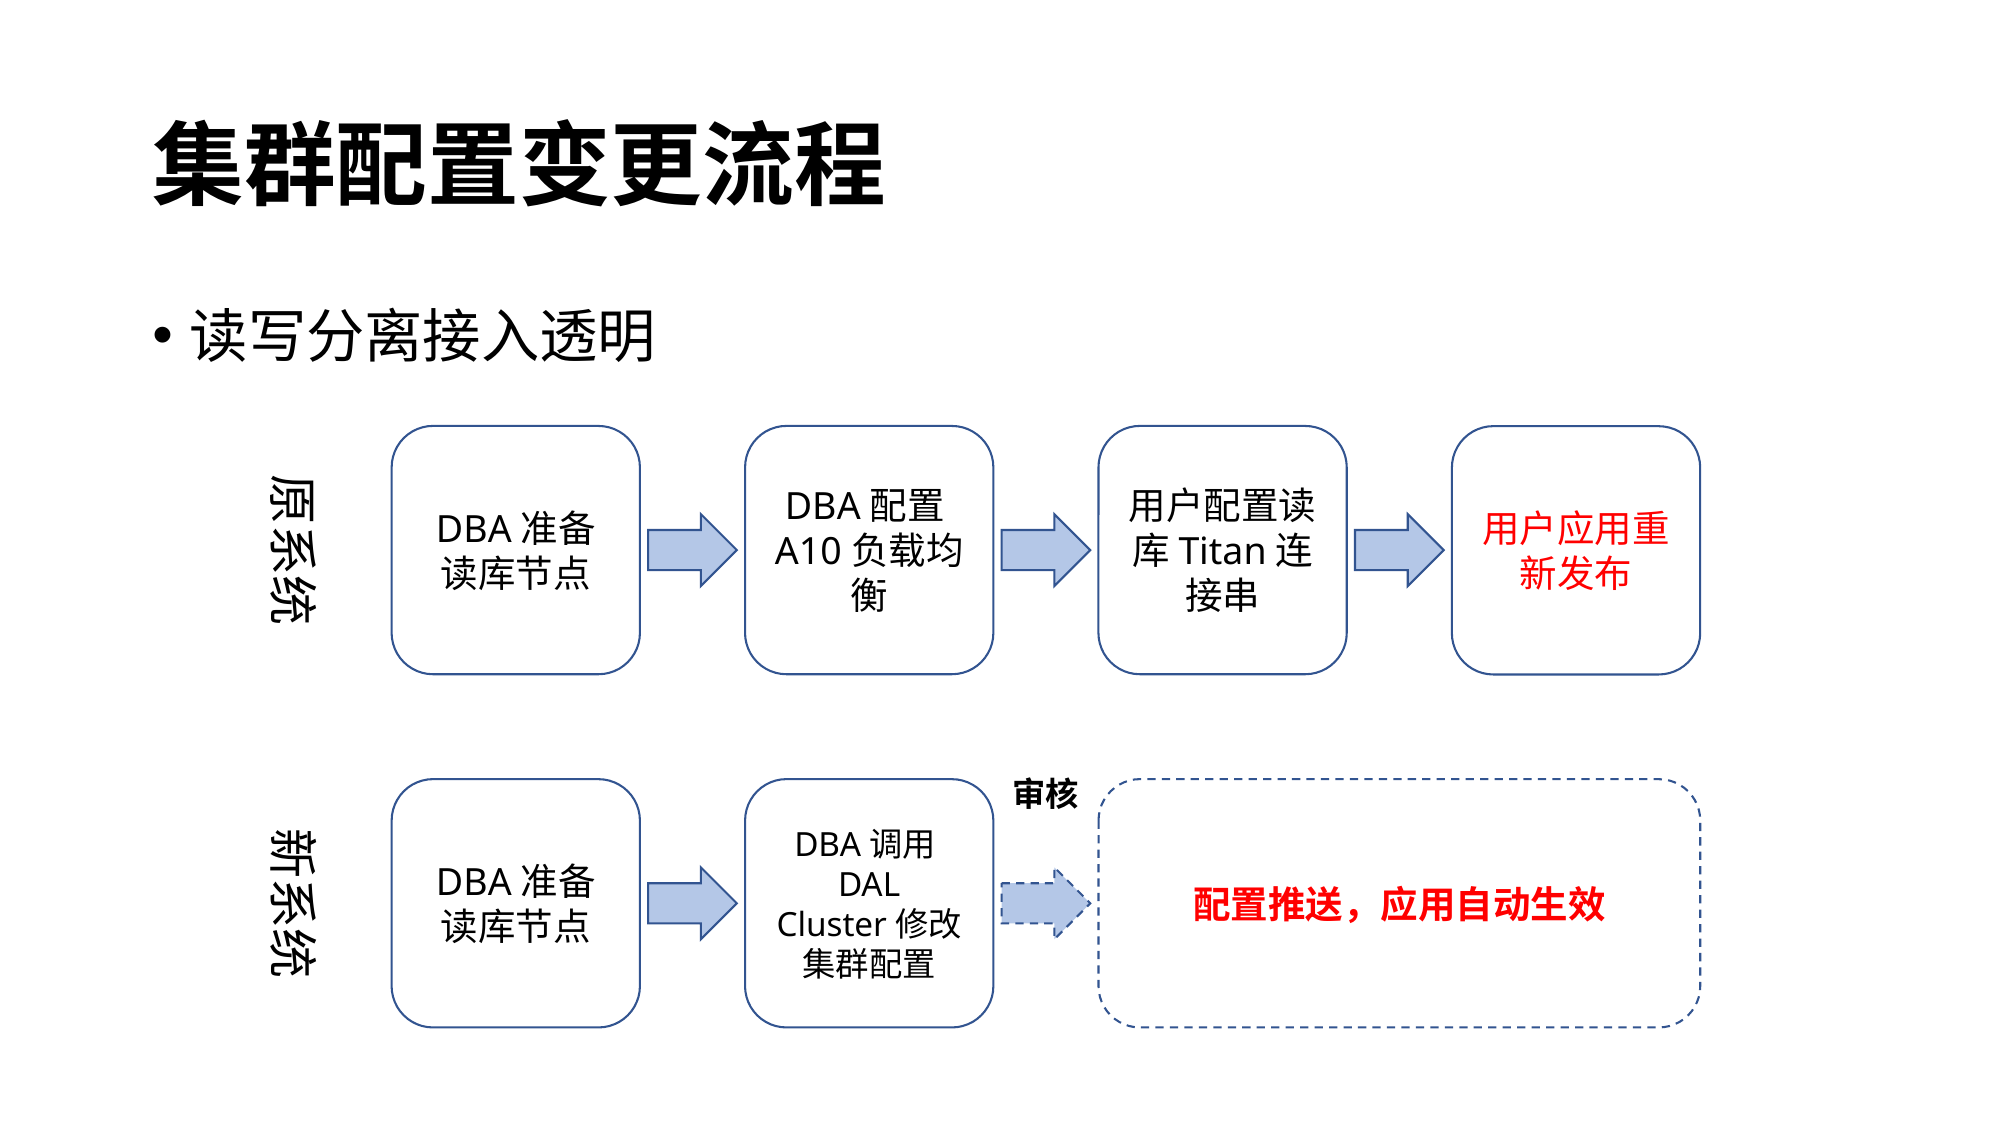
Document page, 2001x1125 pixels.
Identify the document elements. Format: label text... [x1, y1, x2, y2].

text_box DBA配置A10负载均衡 [744, 424, 995, 676]
text_box 审核 [972, 765, 1120, 821]
text_box [647, 511, 739, 589]
text_box DBA准备读库节点 [390, 424, 641, 676]
text_box 原系统 [241, 438, 332, 662]
text_box 用户配置读库Titan连接串 [1097, 424, 1348, 676]
text_box 新系统 [241, 804, 332, 1002]
text_box [647, 864, 739, 942]
title 集群配置变更流程 [137, 59, 1863, 278]
text_box 配置推送，应用自动生效 [1097, 778, 1702, 1029]
text_box 用户应用重新发布 [1450, 425, 1702, 676]
text_box DBA准备读库节点 [390, 778, 641, 1029]
text_box [1000, 867, 1092, 940]
text_box [1353, 511, 1446, 589]
list 读写分离接入透明 [137, 299, 1863, 1014]
text_box DBA调用DAL Cluster修改集群配置 [744, 778, 995, 1029]
text_box [1000, 511, 1092, 589]
